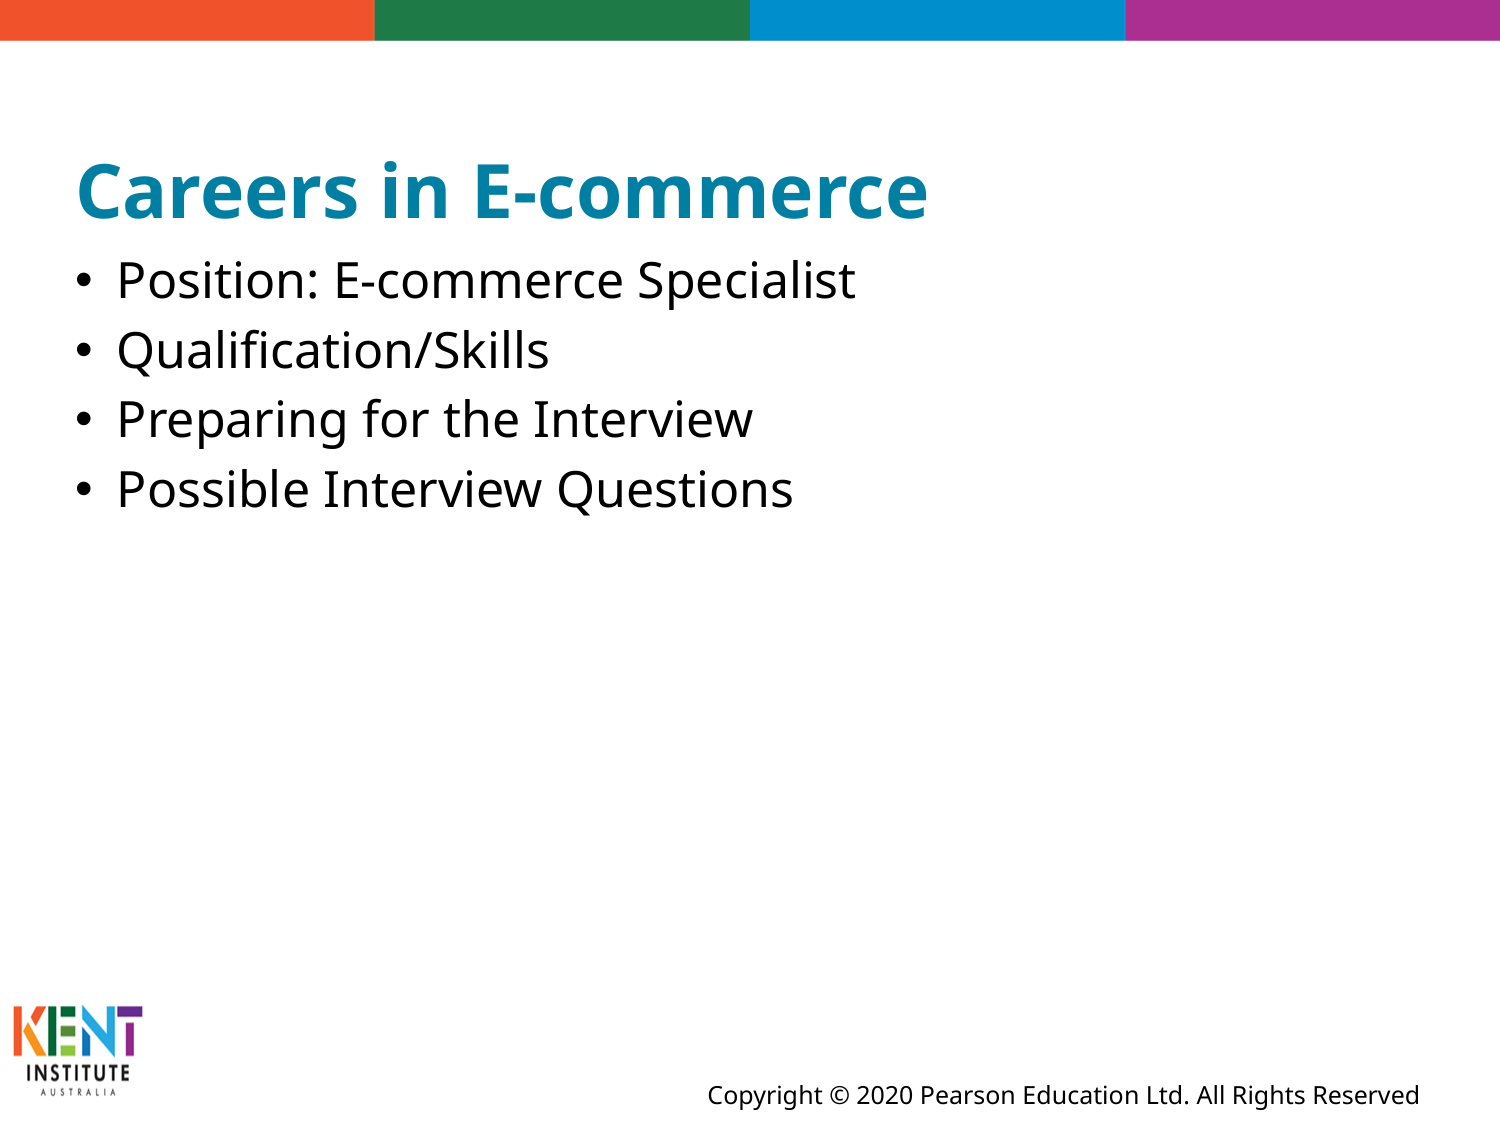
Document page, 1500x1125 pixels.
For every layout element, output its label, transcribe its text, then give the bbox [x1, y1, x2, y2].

list Position: E-commerce Specialist Qualification/Skills Preparing for the Interview Possible Interview Questions [75, 255, 1425, 983]
picture [0, 0, 749, 41]
picture [1125, 0, 1500, 41]
title Careers in E-commerce [75, 53, 1425, 234]
picture [0, 988, 156, 1114]
